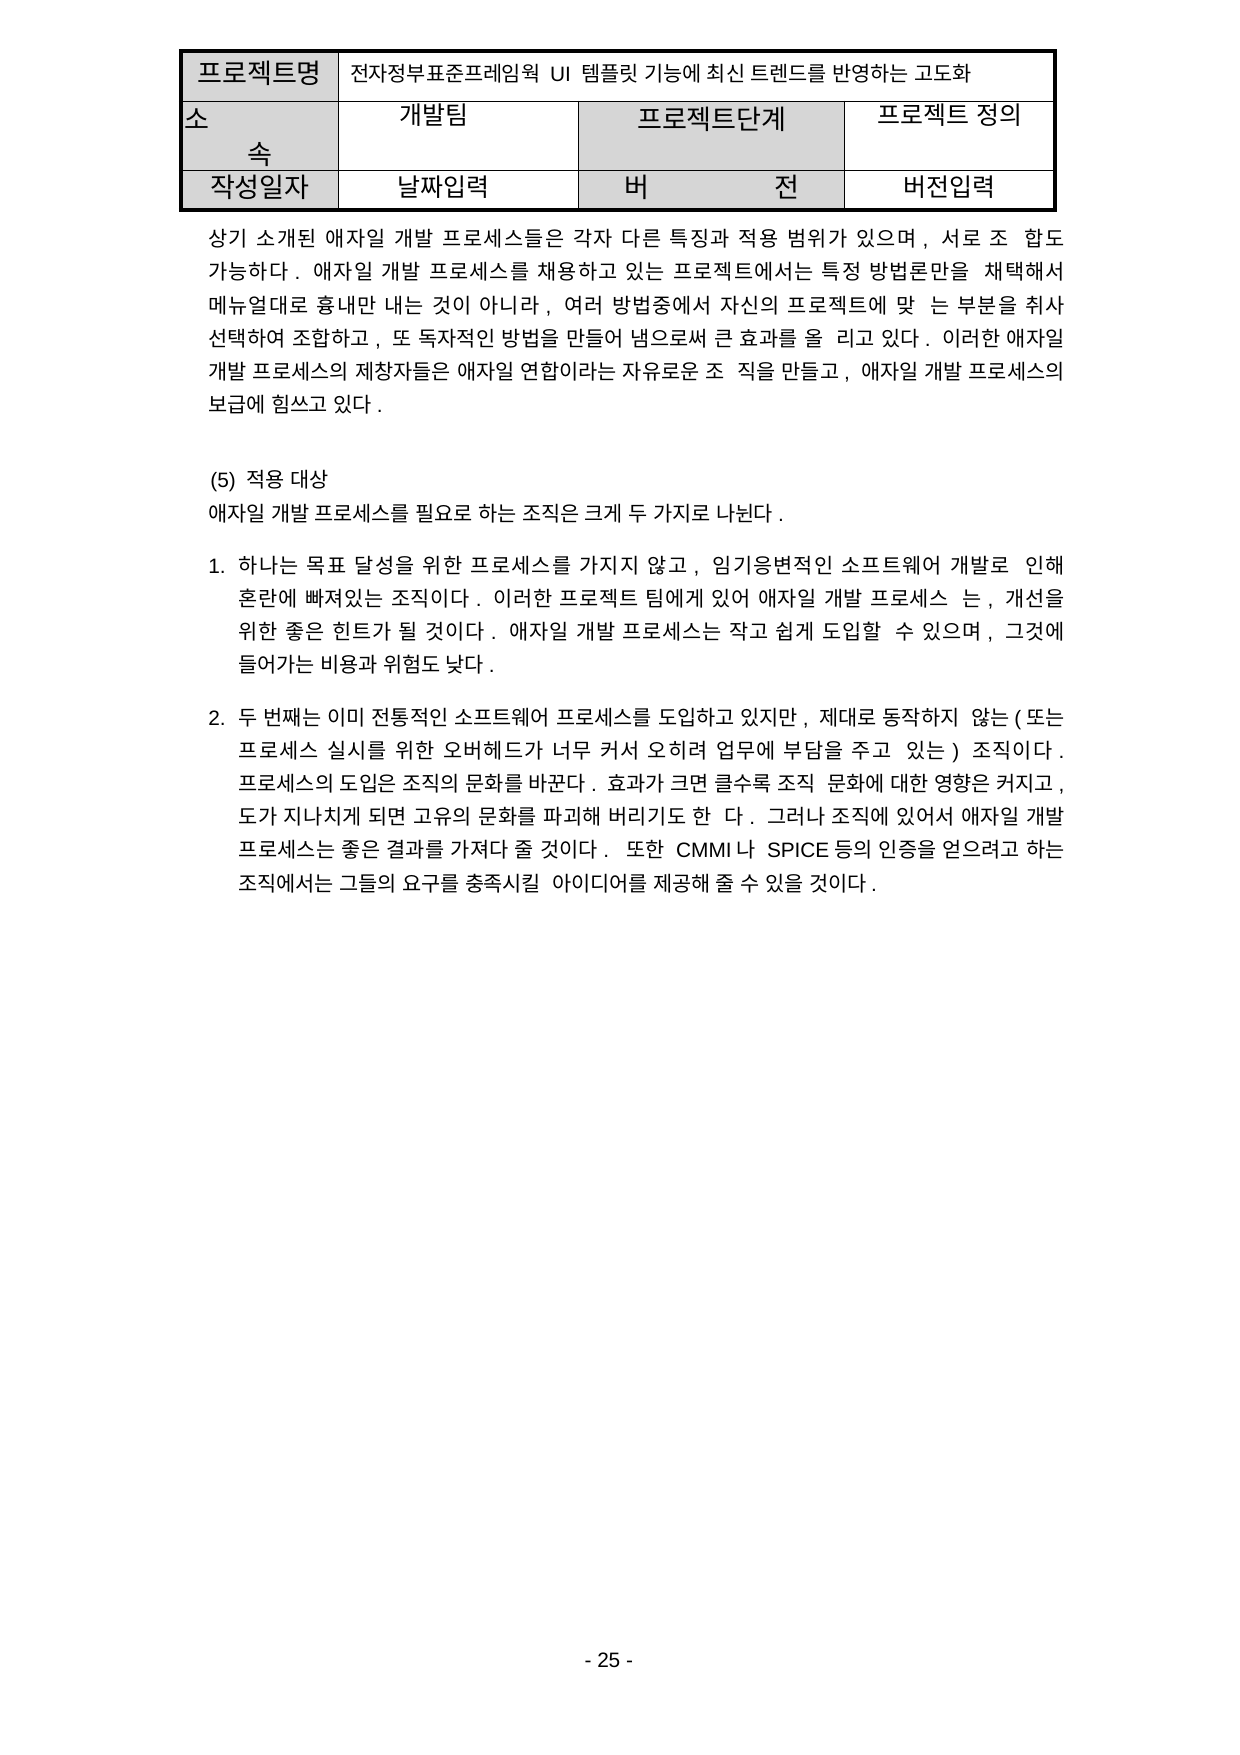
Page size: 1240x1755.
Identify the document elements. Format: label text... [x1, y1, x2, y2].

table_cell 버전입력 [845, 171, 1053, 193]
table_header 프로젝트명 [183, 53, 338, 101]
table_header 전자정부표준프레임웍 UI 템플릿 기능에 최신 트렌드를 반영하는 고도화 [339, 53, 1053, 101]
table_cell 버 전 [579, 171, 844, 193]
slide_number - 25 - [582, 1642, 658, 1668]
text_box 상기 소개된 애자일 개발 프로세스들은 각자 다른 특징과 적용 범위가 있으며, 서로 조 합도 가능하다. 애자일 개발 프로세스를 채용하고 있는 프로젝트에서는 특정 방법론만을 채택해서 메뉴얼대로 흉내만 내는 것이 아니라, 여러 방법중에서 자신의 프로젝트에 맞 는 부분을 취사 선택하여 조합하고, 또 독자적인 방법을 만들어 냄으로써 큰 효과를 올 리고 있다. 이러한 애자일 개발 프로세스의 제창자들은 애자일 연합이라는 자유로운 조 직을 만들고, 애자일 개발 프로세스의 보급에 힘쓰고 있다. (5) 적용 대상 애자일 개발 프로세스를 필요로 하는 조직은 크게 두 가지로 나뉜다. 하나는 목표 달성을 위한 프로세스를 가지지 않고, 임기응변적인 소프트웨어 개발로 인해 혼란에 빠져있는 조직이다. 이러한 프로젝트 팀에게 있어 애자일 개발 프로세스 는, 개선을 위한 좋은 힌트가 될 것이다. 애자일 개발 프로세스는 작고 쉽게 도입할 수 있으며, 그것에 들어가는 비용과 위험도 낮다. 두 번째는 이미 전통적인 소프트웨어 프로세스를 도입하고 있지만, 제대로 동작하지 않는(또는 프로세스 실시를 위한 오버헤드가 너무 커서 오히려 업무에 부담을 주고 있는) 조직이다. 프로세스의 도입은 조직의 문화를 바꾼다. 효과가 크면 클수록 조직 문화에 대한 영향은 커지고, 도가 지나치게 되면 고유의 문화를 파괴해 버리기도 한 다. 그러나 조직에 있어서 애자일 개발 프로세스는 좋은 결과를 가져다 줄 것이다. 또한 CMMI나 SPICE등의 인증을 얻으려고 하는 조직에서는 그들의 요구를 충족시킬 아이디어를 제공해 줄 수 있을 것이다. [185, 193, 1066, 1571]
table_cell 프로젝트 정의 [845, 102, 1053, 170]
table_cell 날짜입력 [339, 171, 578, 193]
table_cell 개발팀 [339, 102, 578, 170]
table_cell 프로젝트단계 [579, 102, 844, 170]
table_cell 작성일자 [183, 171, 338, 208]
table_cell 소 속 [183, 102, 338, 170]
